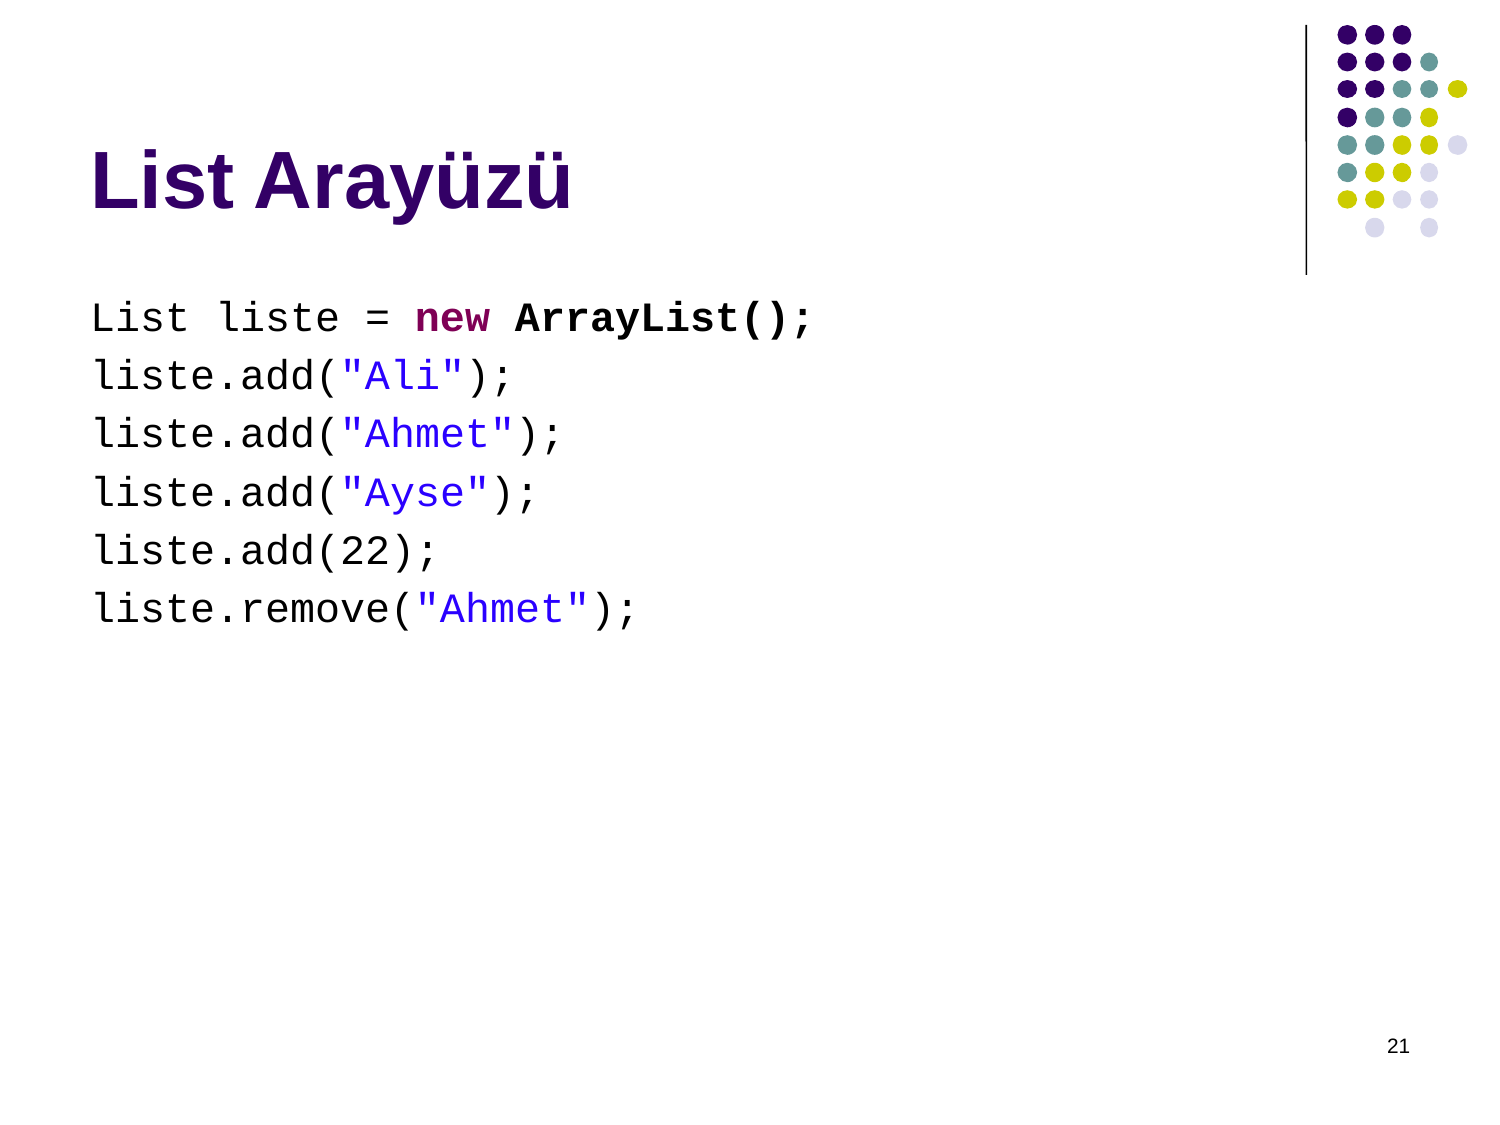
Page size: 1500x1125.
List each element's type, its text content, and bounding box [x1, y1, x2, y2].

list List liste = new ArrayList(); liste.add("Ali"); liste.add("Ahmet"); liste.add("Ayse"); liste.add(22); liste.remove("Ahmet"); [75, 282, 1425, 1006]
slide_number 21 [1074, 1024, 1426, 1101]
title List Arayüzü [75, 20, 1313, 233]
